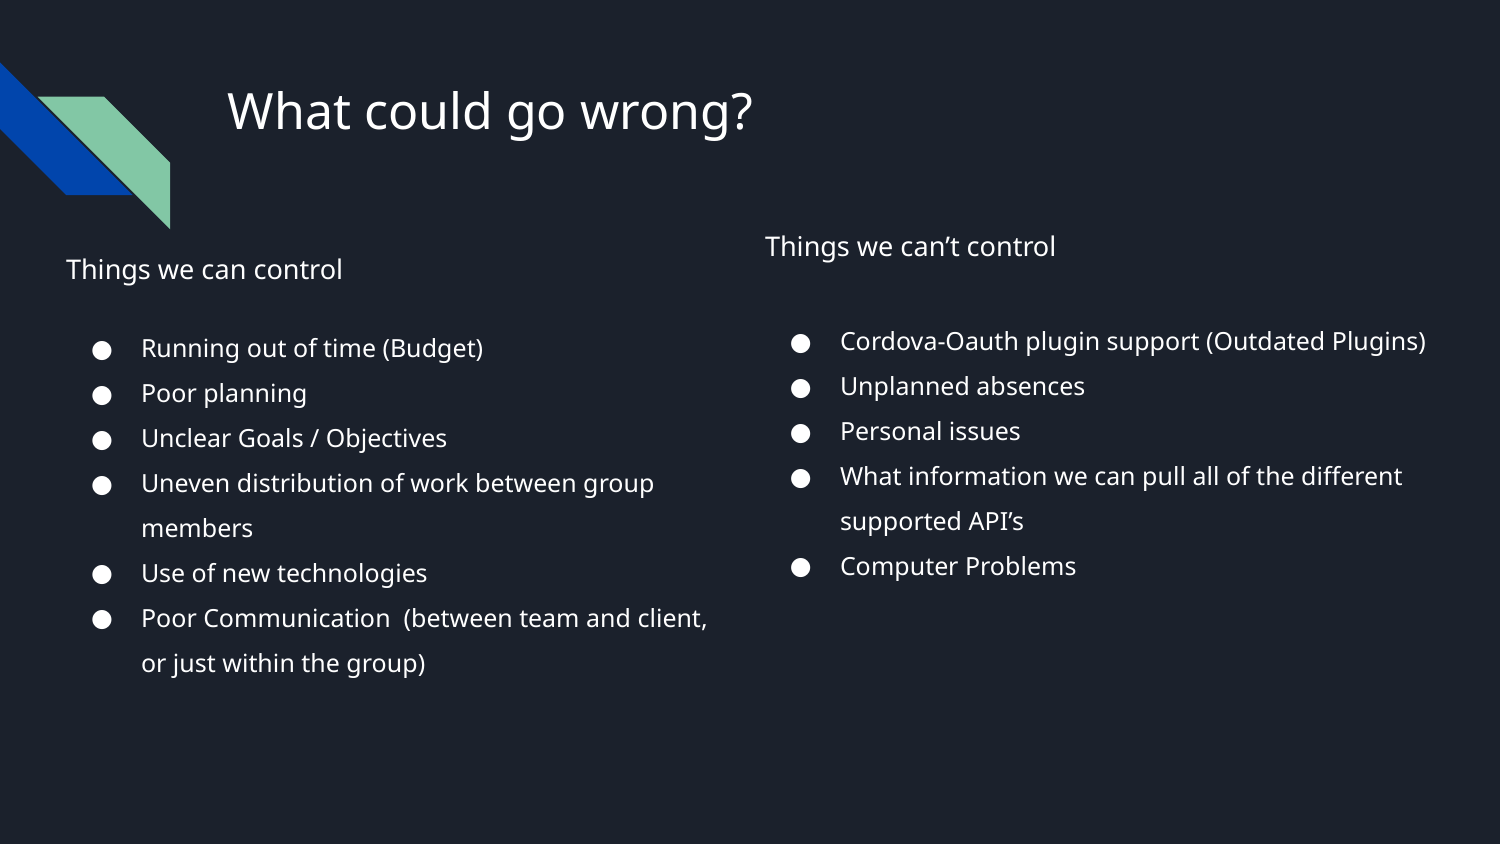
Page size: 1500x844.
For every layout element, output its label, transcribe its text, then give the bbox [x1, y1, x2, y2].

list Things we can’t control Cordova-Oauth plugin support (Outdated Plugins) Unplanned absences Personal issues What information we can pull all of the different supported API’s Computer Problems [750, 214, 1449, 760]
title What could go wrong? [212, 64, 1368, 215]
list Things we can control Running out of time (Budget) Poor planning Unclear Goals / Objectives Uneven distribution of work between group members Use of new technologies Poor Communication (between team and client, or just within the group) [51, 220, 750, 766]
